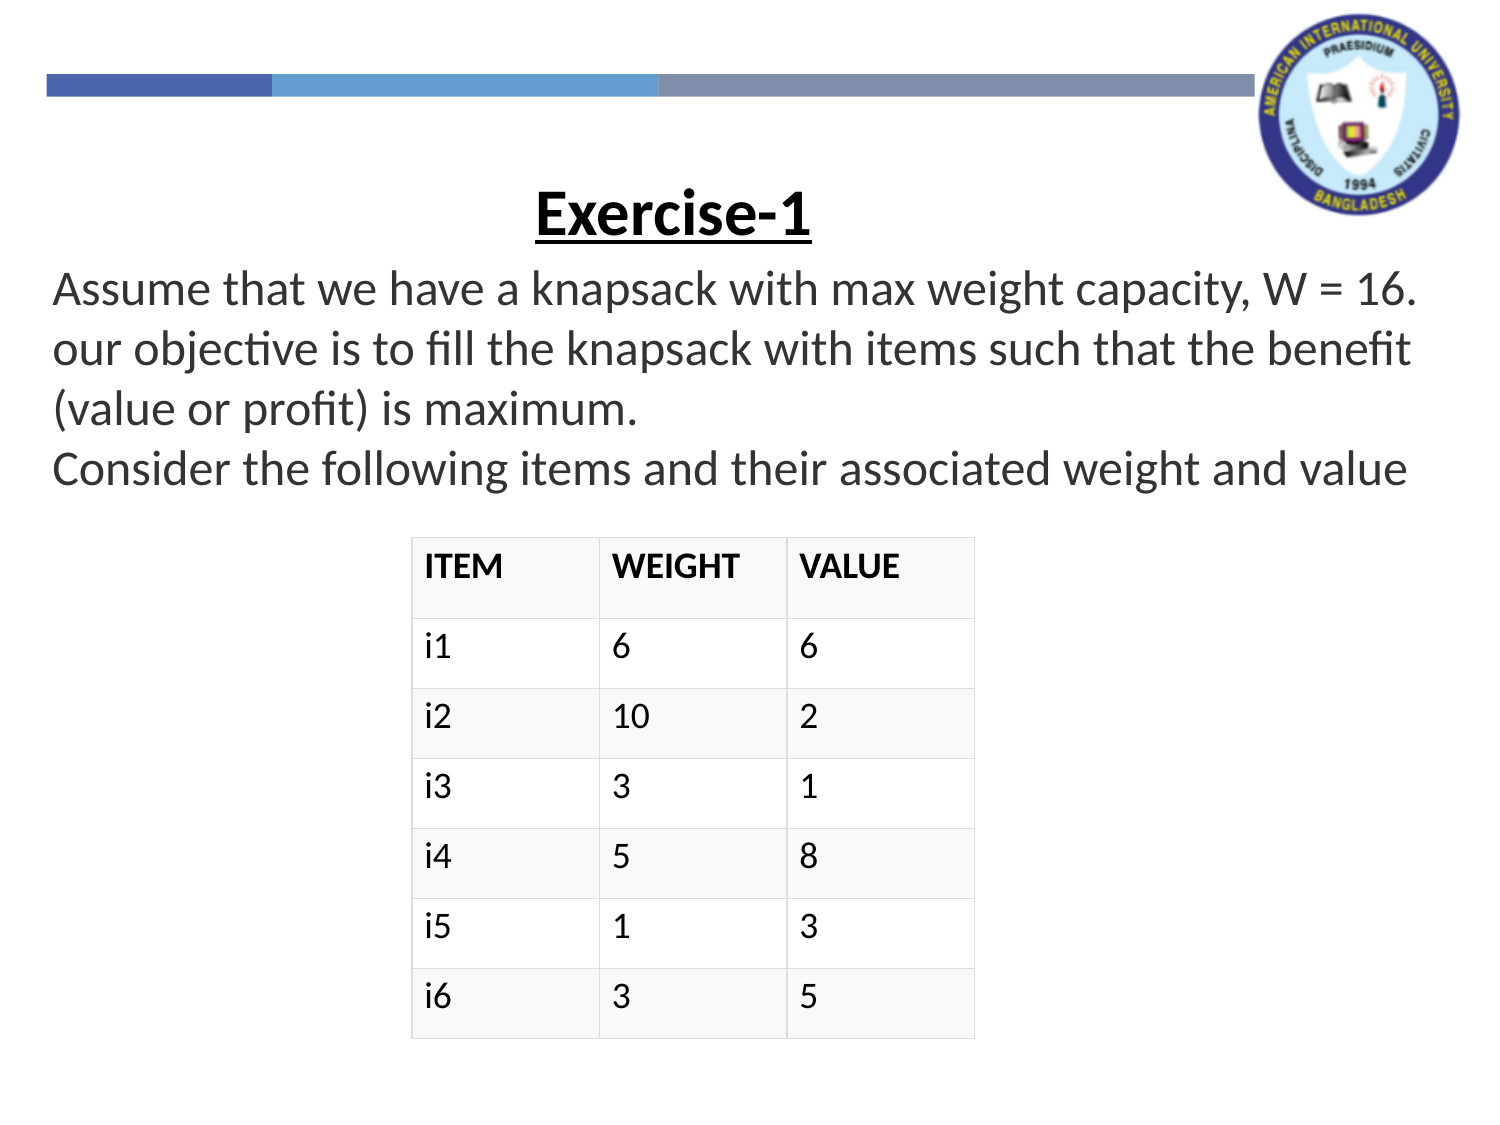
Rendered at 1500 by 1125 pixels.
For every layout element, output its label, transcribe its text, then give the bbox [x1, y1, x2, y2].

text_box Assume that we have a knapsack with max weight capacity, W = 16. our objective is to fill the knapsack with items such that the benefit (value or profit) is maximum. Consider the following items and their associated weight and value [37, 271, 1454, 600]
table_cell i3 [413, 759, 599, 828]
table_cell 10 [600, 689, 786, 758]
table_cell i4 [413, 829, 599, 898]
table_cell 5 [600, 829, 786, 898]
table_header VALUE [788, 538, 974, 618]
table_cell 3 [600, 759, 786, 828]
text_box Exercise-1 [520, 161, 828, 257]
table_cell 1 [600, 899, 786, 968]
table_cell 6 [600, 619, 786, 688]
table_cell 1 [788, 759, 974, 828]
table_cell i2 [413, 689, 599, 758]
table_cell 5 [788, 969, 974, 1038]
picture [1254, 9, 1465, 221]
table_cell 3 [788, 899, 974, 968]
table_header WEIGHT [600, 538, 786, 618]
table_cell 6 [788, 619, 974, 688]
table_cell 2 [788, 689, 974, 758]
table_cell 3 [600, 969, 786, 1038]
table_cell 8 [788, 829, 974, 898]
table_cell i6 [413, 969, 599, 1038]
table_header ITEM [413, 538, 599, 618]
table_cell i1 [413, 619, 599, 688]
table_cell i5 [413, 899, 599, 968]
